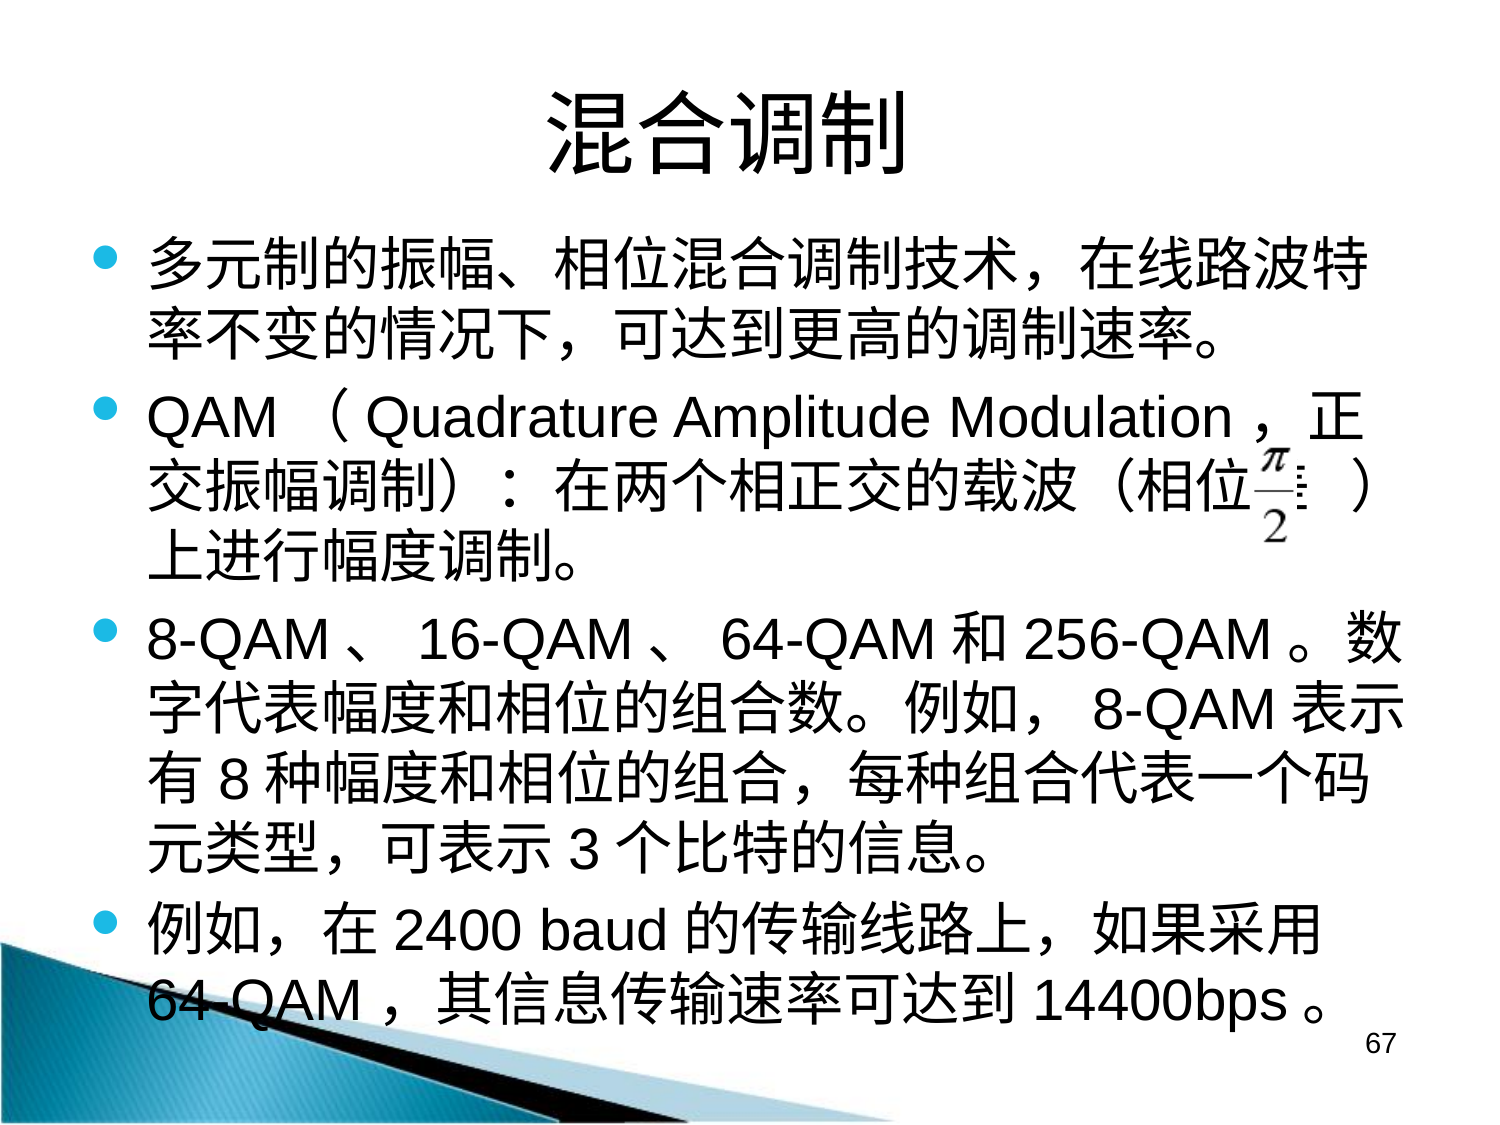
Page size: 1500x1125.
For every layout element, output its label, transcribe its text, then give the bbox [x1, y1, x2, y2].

title 混合调制 [62, 37, 1413, 226]
picture [1253, 445, 1297, 548]
slide_number 67 [1062, 1016, 1413, 1096]
list 多元制的振幅、相位混合调制技术，在线路波特率不变的情况下，可达到更高的调制速率。 QAM（Quadrature Amplitude Modulation，正交振幅调制）：在两个相正交的载波（相位差 ）上进行幅度调制。 8-QAM、16-QAM、64-QAM和256-QAM。数字代表幅度和相位的组合数。例如，8-QAM表示有8种幅度和相位的组合，每种组合代表一个码元类型，可表示3个比特的信息。 例如，在2400 baud的传输线路上，如果采用64-QAM，其信息传输速率可达到14400bps。 [74, 219, 1426, 1083]
picture [0, 823, 914, 1125]
